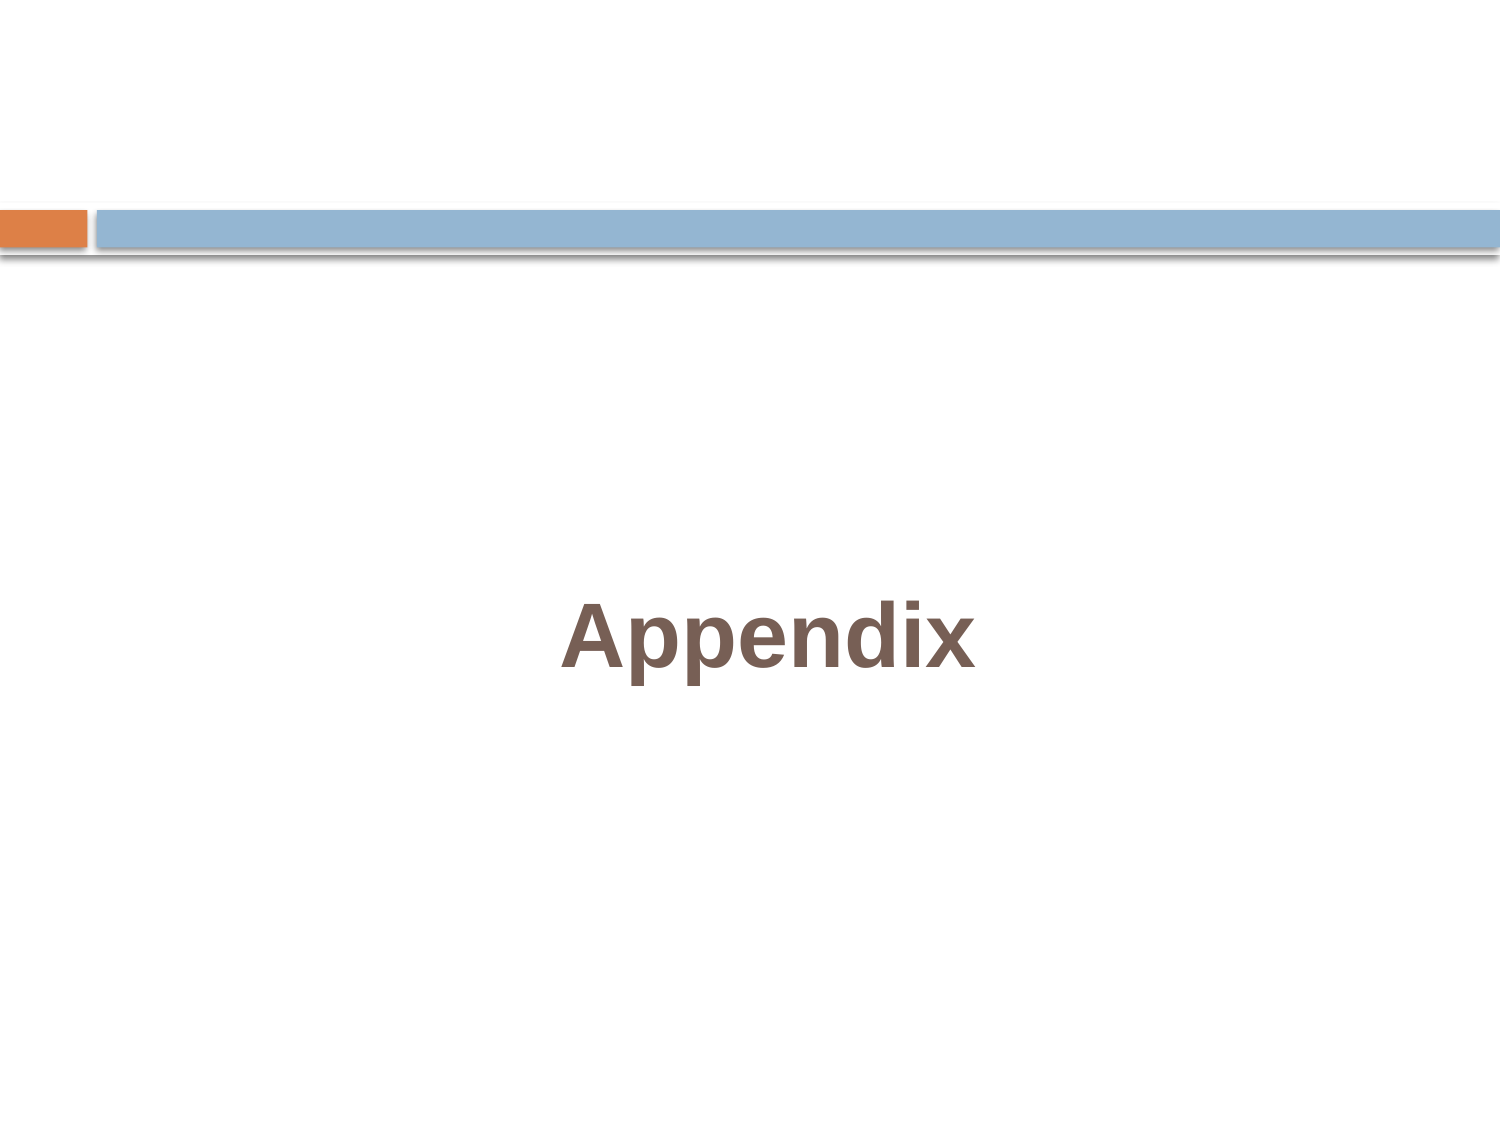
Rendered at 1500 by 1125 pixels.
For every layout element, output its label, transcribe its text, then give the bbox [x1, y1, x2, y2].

title Appendix [544, 549, 994, 713]
